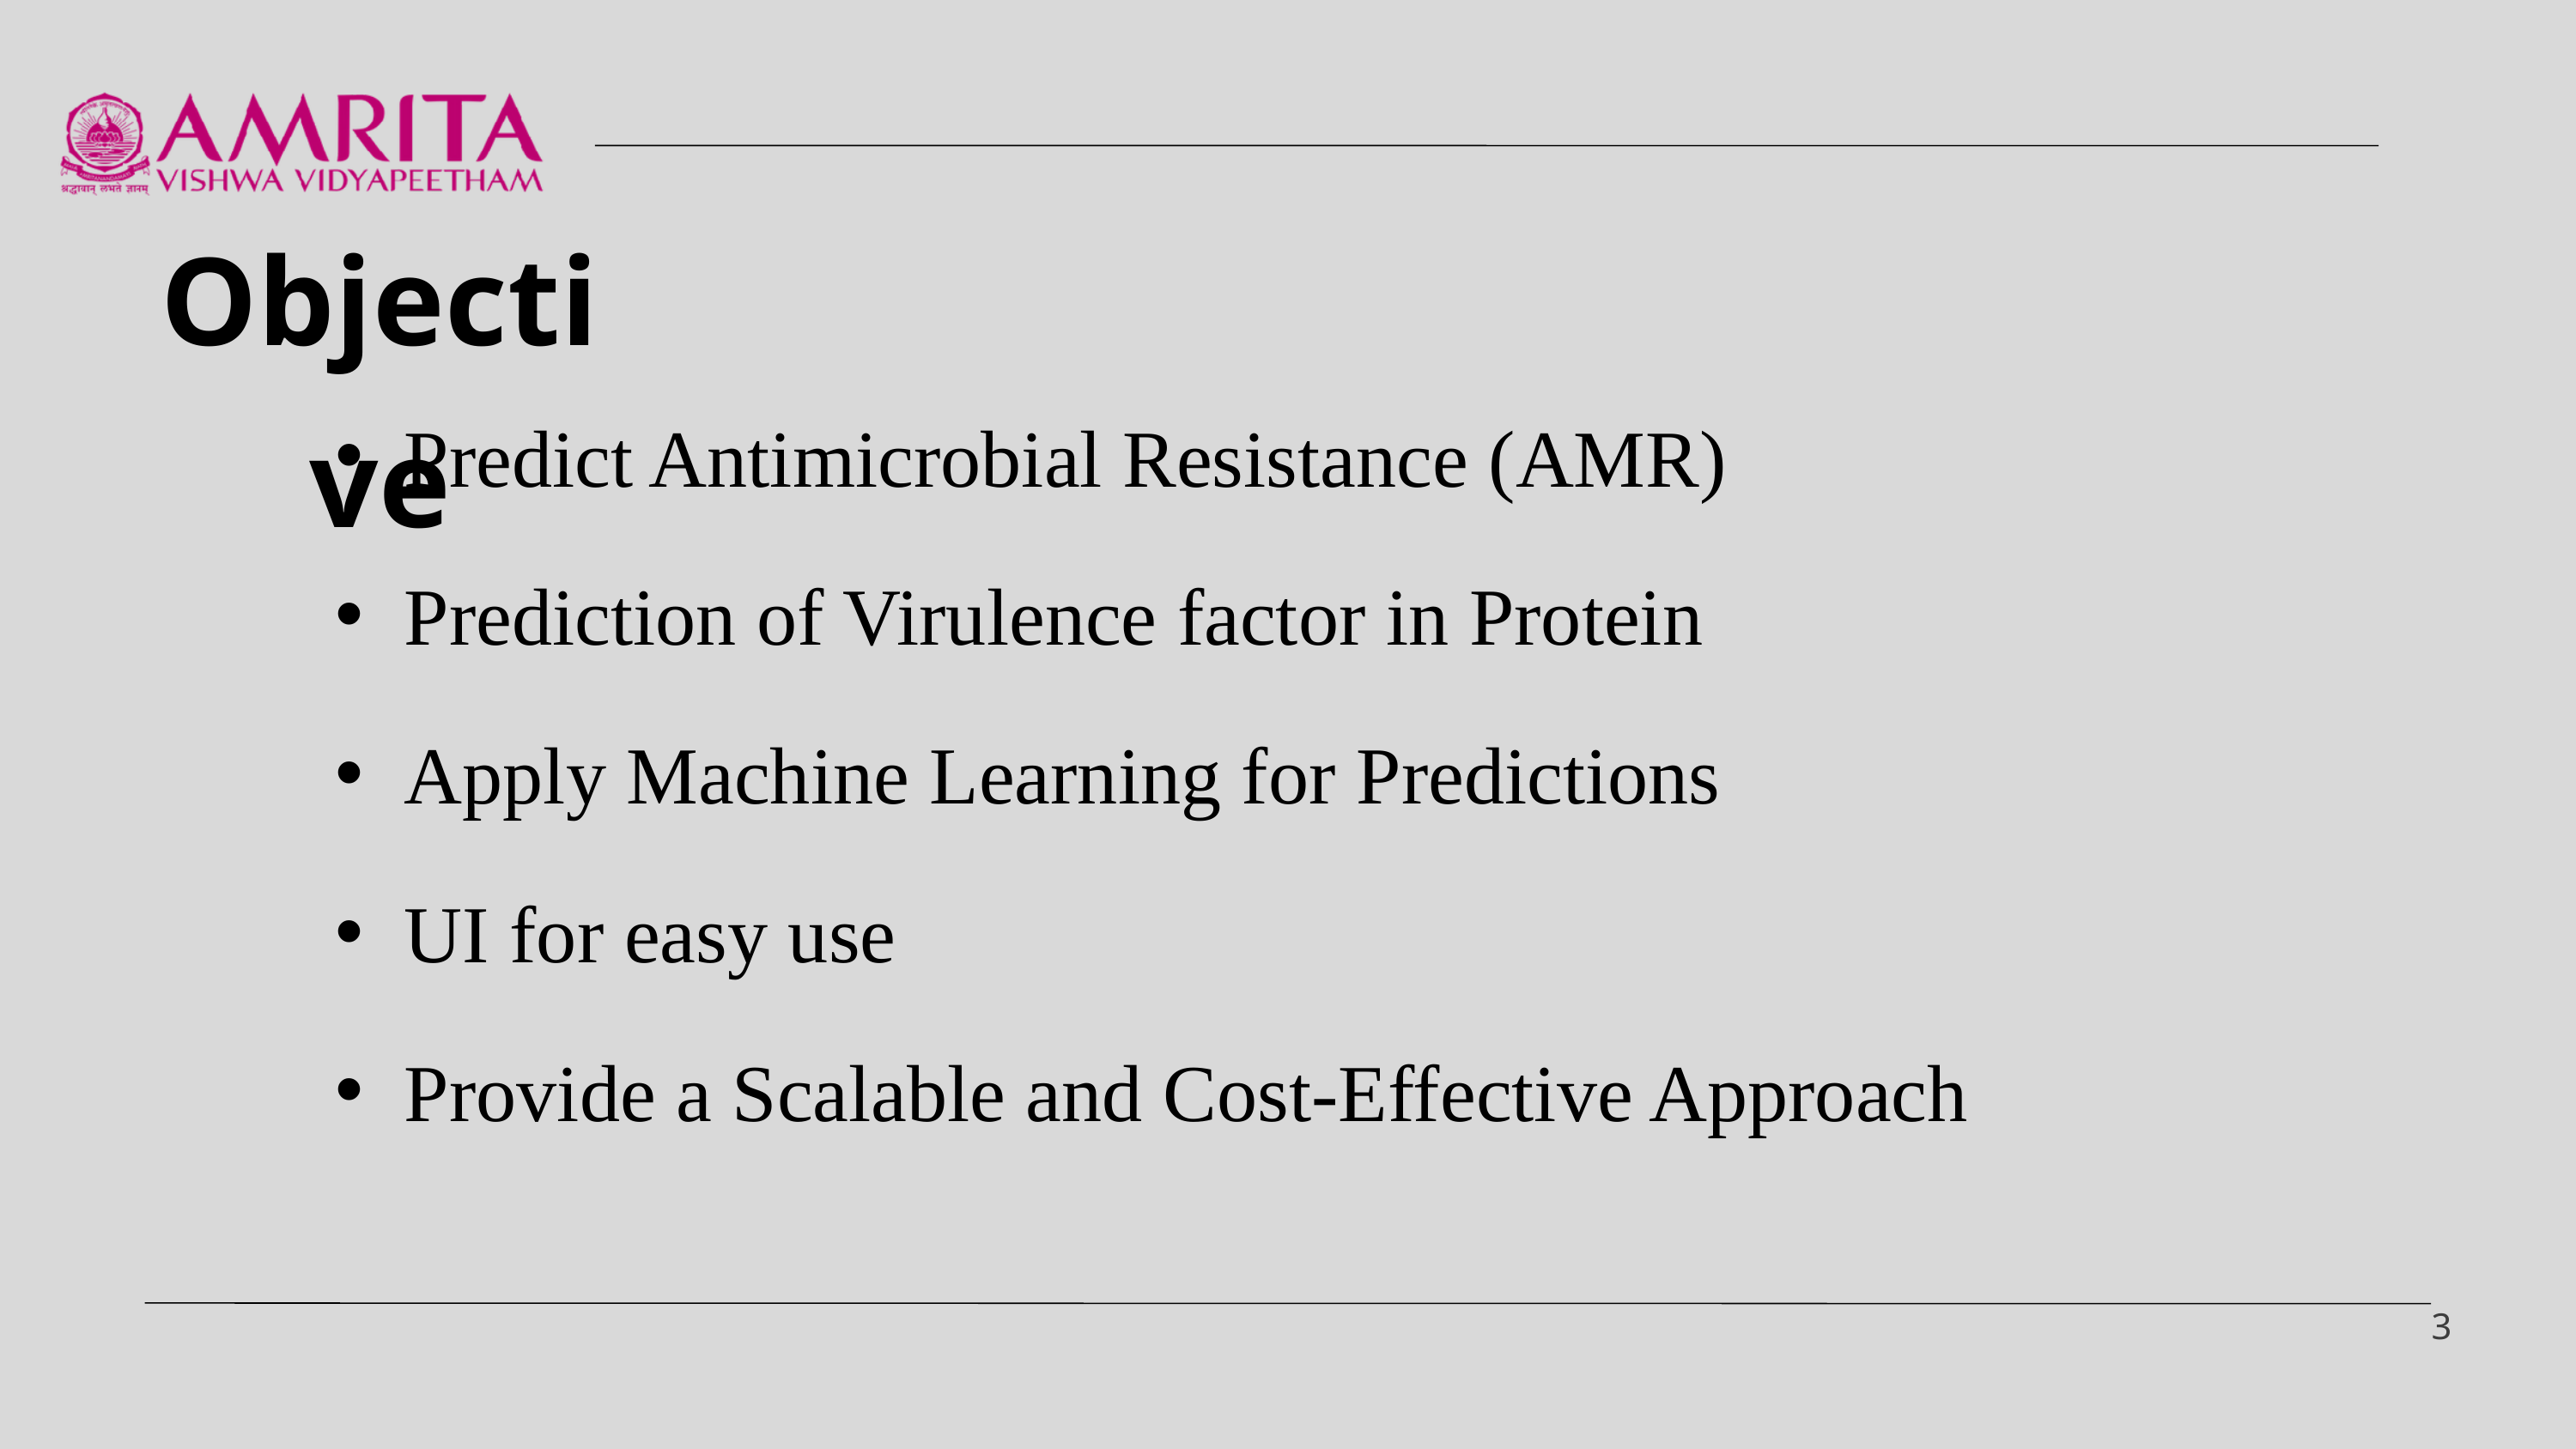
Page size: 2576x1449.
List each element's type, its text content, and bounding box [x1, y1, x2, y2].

text_box [55, 56, 550, 233]
text_box Predict Antimicrobial Resistance (AMR) Prediction of Virulence factor in Protein Apply Machine Learning for Predictions UI for easy use Provide a Scalable and Cost-Effective Approach [266, 344, 2310, 1449]
text_box Objective [138, 187, 623, 553]
text_box 3 [2431, 1296, 2452, 1348]
